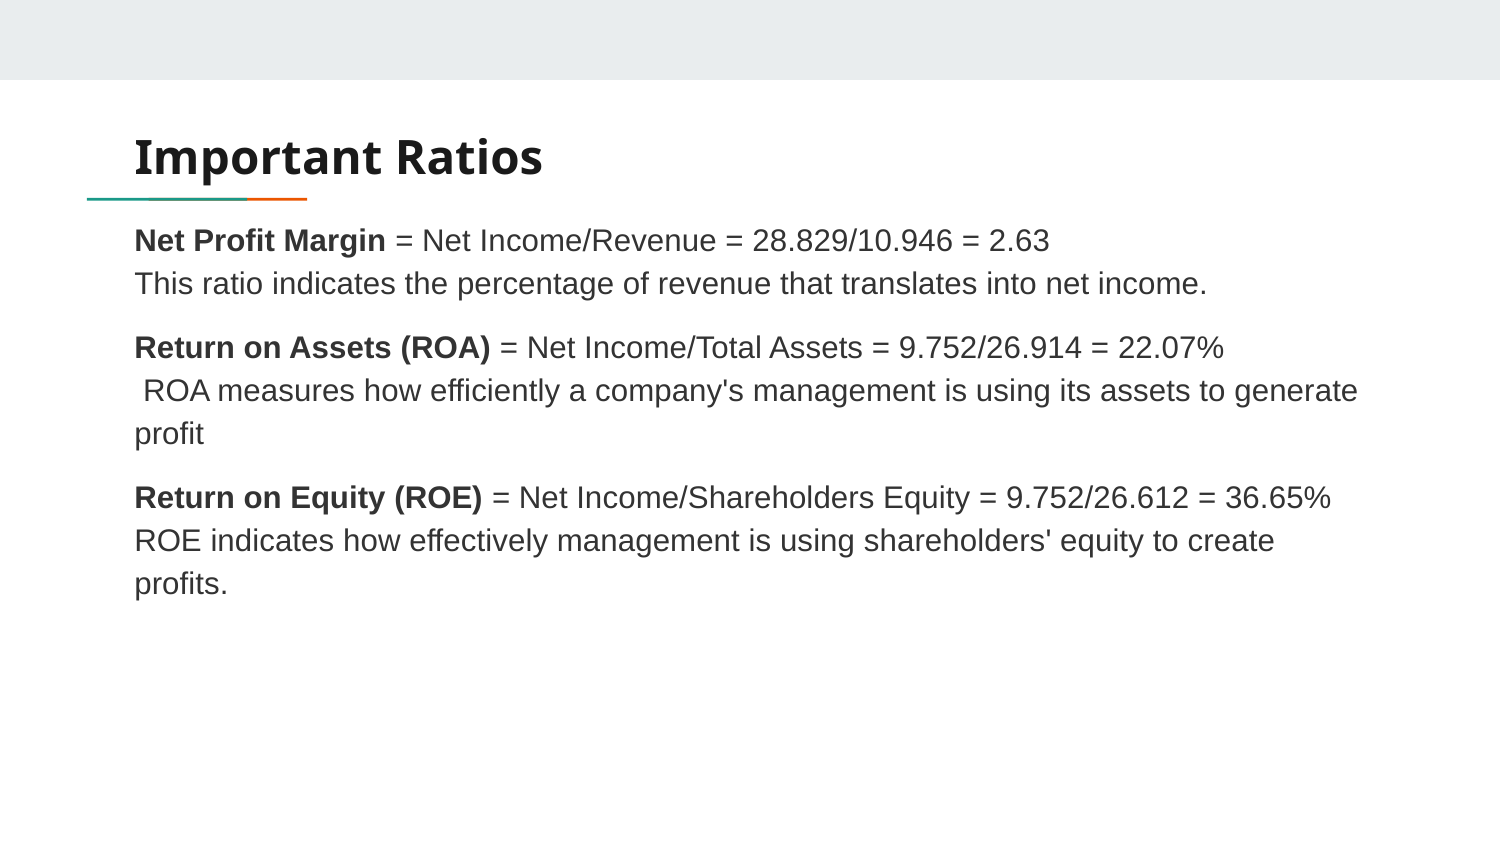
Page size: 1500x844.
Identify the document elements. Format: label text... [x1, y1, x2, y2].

list Net Profit Margin = Net Income/Revenue = 28.829/10.946 = 2.63 This ratio indicates the percentage of revenue that translates into net income. Return on Assets (ROA) = Net Income/Total Assets = 9.752/26.914 = 22.07% ROA measures how efficiently a company's management is using its assets to generate profit Return on Equity (ROE) = Net Income/Shareholders Equity = 9.752/26.612 = 36.65% ROE indicates how effectively management is using shareholders' equity to create profits. [119, 199, 1381, 788]
title Important Ratios [119, 111, 1381, 199]
